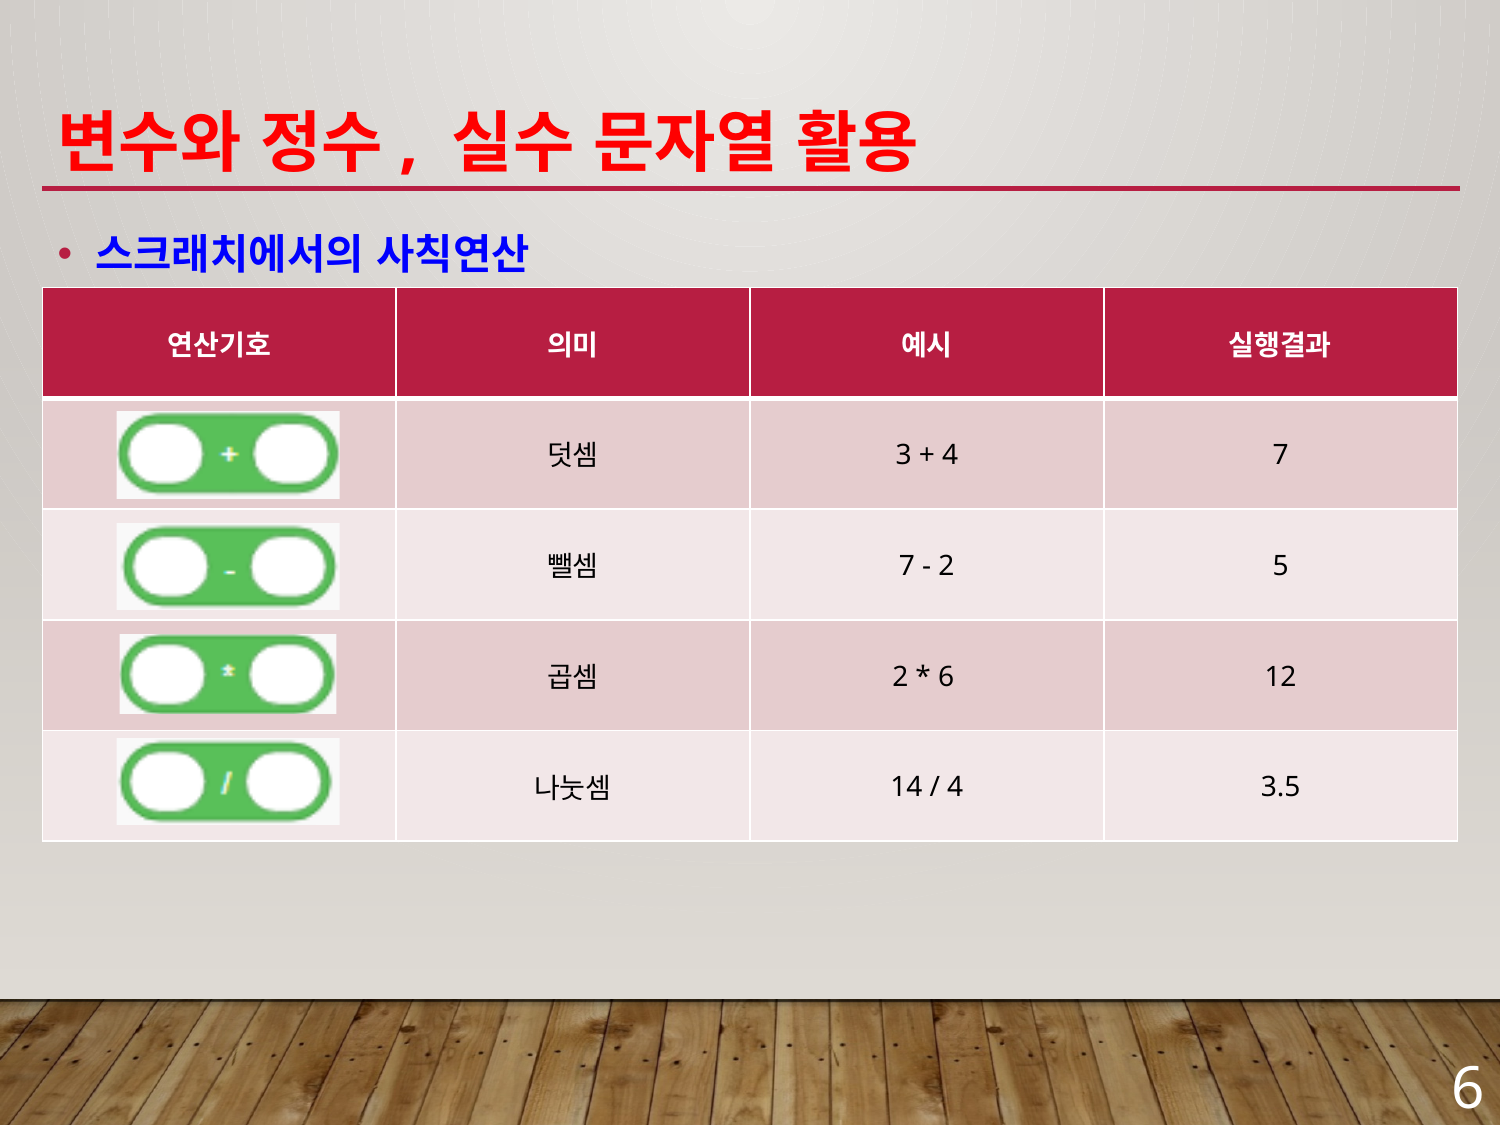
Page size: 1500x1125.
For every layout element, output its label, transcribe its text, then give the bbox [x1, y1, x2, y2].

list 스크래치에서의 사칙연산 [42, 210, 1461, 993]
picture [116, 522, 340, 610]
table_cell 14 / 4 [751, 731, 1103, 840]
table_cell 12 [1105, 621, 1457, 730]
picture [116, 411, 340, 499]
table_cell + [43, 401, 395, 508]
table_cell * [43, 621, 395, 730]
table_cell 곱셈 [397, 621, 749, 730]
table_cell 덧셈 [397, 401, 749, 508]
table_cell 3.5 [1105, 731, 1457, 840]
table_cell 나눗셈 [397, 731, 749, 840]
table_cell 2 * 6 [751, 621, 1103, 730]
picture [0, 999, 1500, 1125]
table_cell 7 - 2 [751, 510, 1103, 619]
table_header 의미 [397, 288, 749, 396]
title 변수와 정수, 실수 문자열 활용 [42, 16, 1461, 189]
picture [119, 634, 337, 714]
table_header 예시 [751, 288, 1103, 396]
table_cell 5 [1105, 510, 1457, 619]
picture [116, 738, 340, 826]
table_cell 뺄셈 [397, 510, 749, 619]
table_cell / [43, 731, 395, 840]
table_cell 3 + 4 [751, 401, 1103, 508]
table_header 연산기호 [43, 288, 395, 396]
table_cell 7 [1105, 401, 1457, 508]
table_header 실행결과 [1105, 288, 1457, 396]
table_cell - [43, 510, 395, 619]
